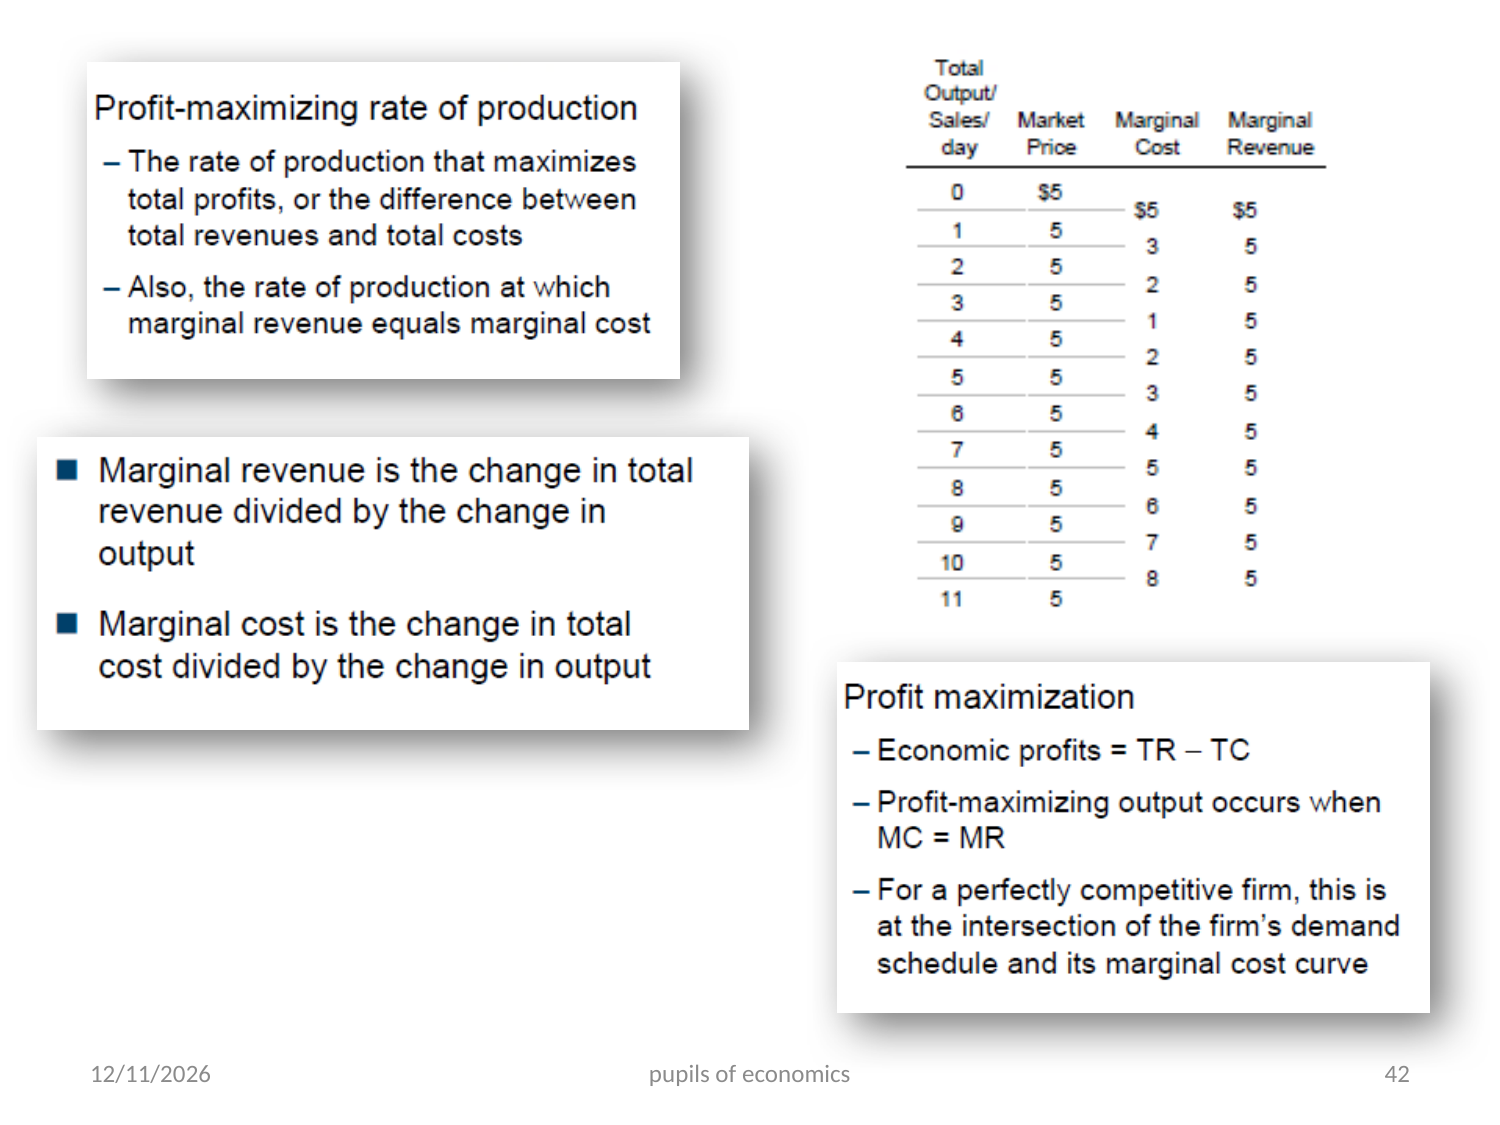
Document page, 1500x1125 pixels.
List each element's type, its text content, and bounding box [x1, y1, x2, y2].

picture [87, 62, 680, 379]
picture [837, 662, 1430, 1013]
slide_number 42 [1074, 1060, 1425, 1103]
picture [37, 437, 749, 730]
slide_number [75, 1042, 425, 1103]
footer pupils of economics [512, 1042, 988, 1103]
picture [899, 49, 1338, 624]
